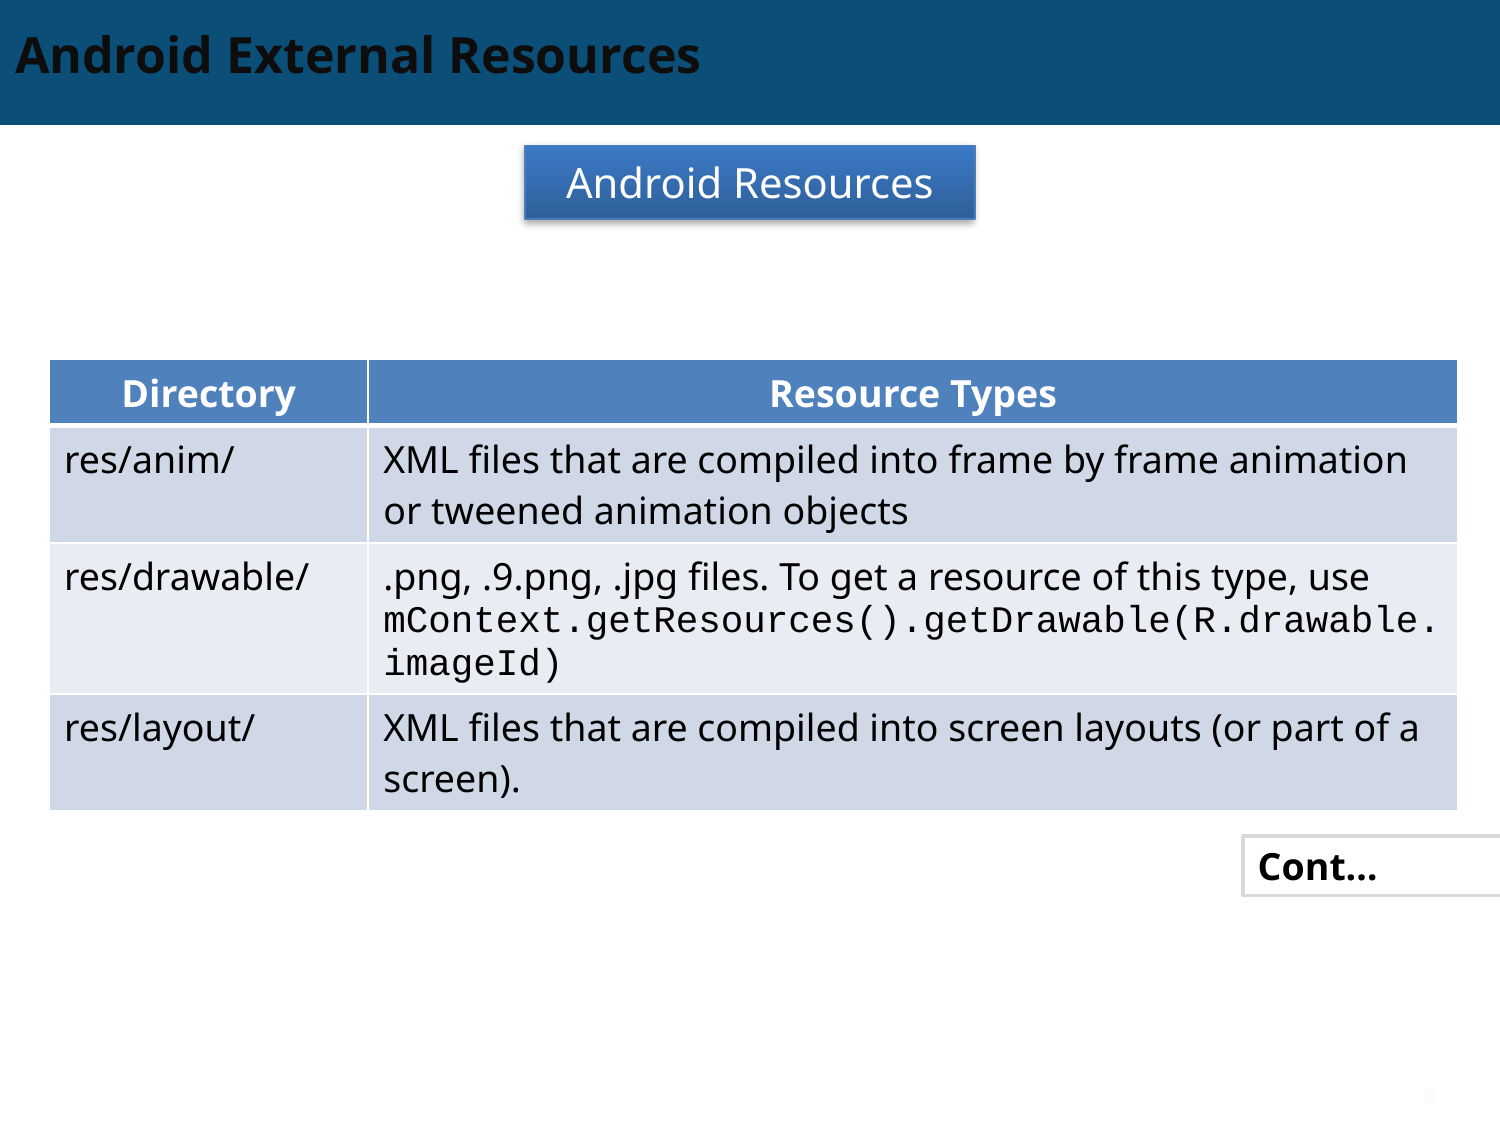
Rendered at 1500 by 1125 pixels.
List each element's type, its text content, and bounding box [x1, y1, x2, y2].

table_cell XML files that are compiled into screen layouts (or part of a screen). [369, 695, 1457, 810]
text_box Cont… [1242, 835, 1500, 896]
table_cell res/layout/ [50, 695, 367, 810]
table_header Directory [50, 360, 367, 423]
text_box Android Resources [524, 145, 976, 220]
table_cell res/anim/ [50, 428, 367, 542]
table_cell res/drawable/ [50, 544, 367, 693]
table_cell XML files that are compiled into frame by frame animation or tweened animation objects [369, 428, 1457, 542]
table_cell .png, .9.png, .jpg files. To get a resource of this type, use mContext.getResources().getDrawable(R.drawable.imageId) [369, 544, 1457, 693]
title Android External Resources [0, 21, 1351, 86]
table_header Resource Types [369, 360, 1457, 423]
